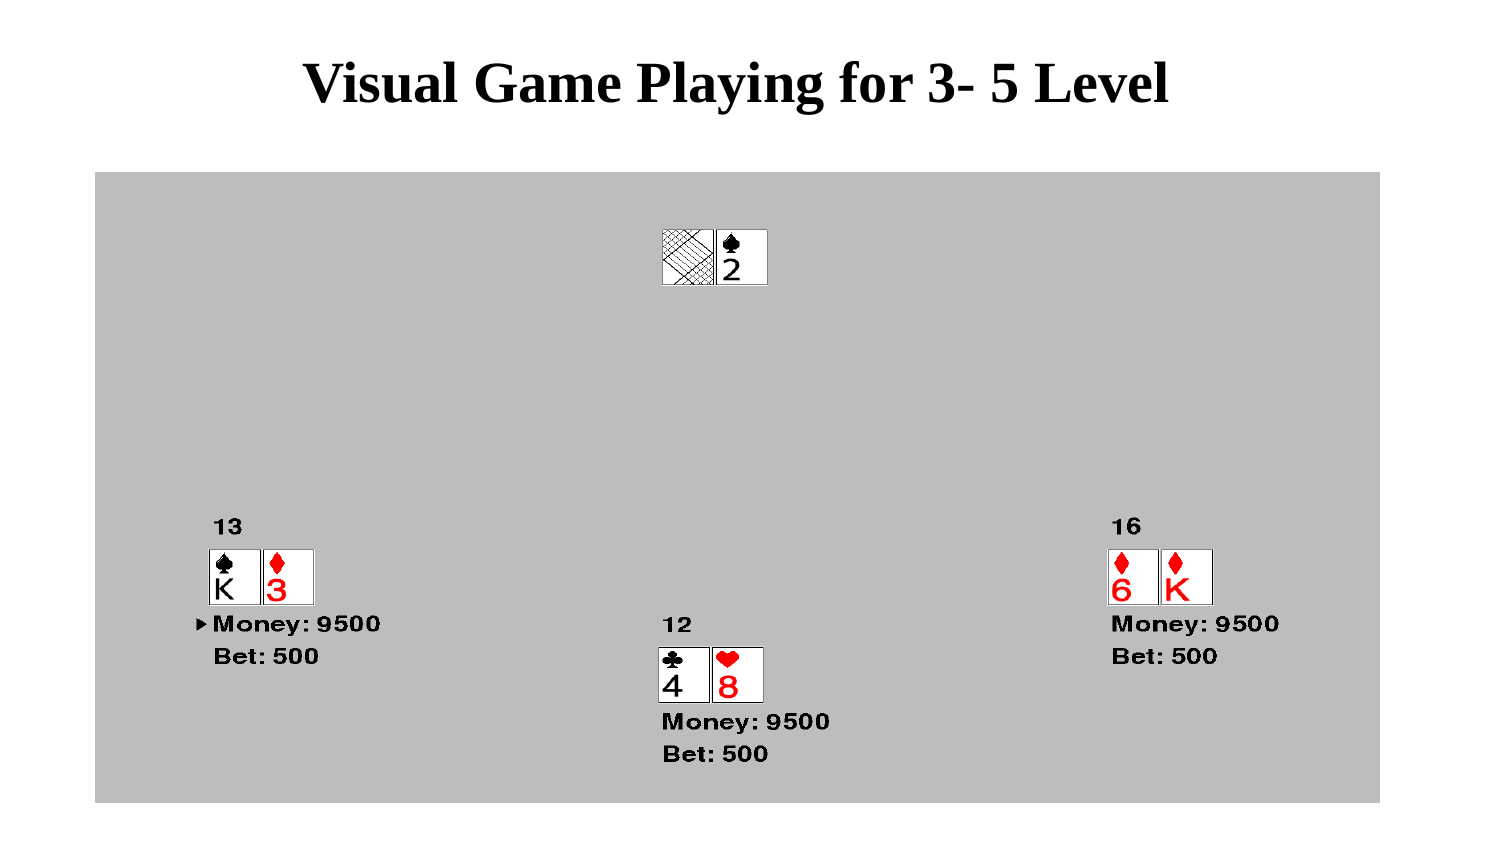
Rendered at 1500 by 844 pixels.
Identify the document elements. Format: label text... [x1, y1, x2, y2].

picture [94, 172, 1380, 803]
title Visual Game Playing for 3- 5 Level [94, 29, 1379, 147]
